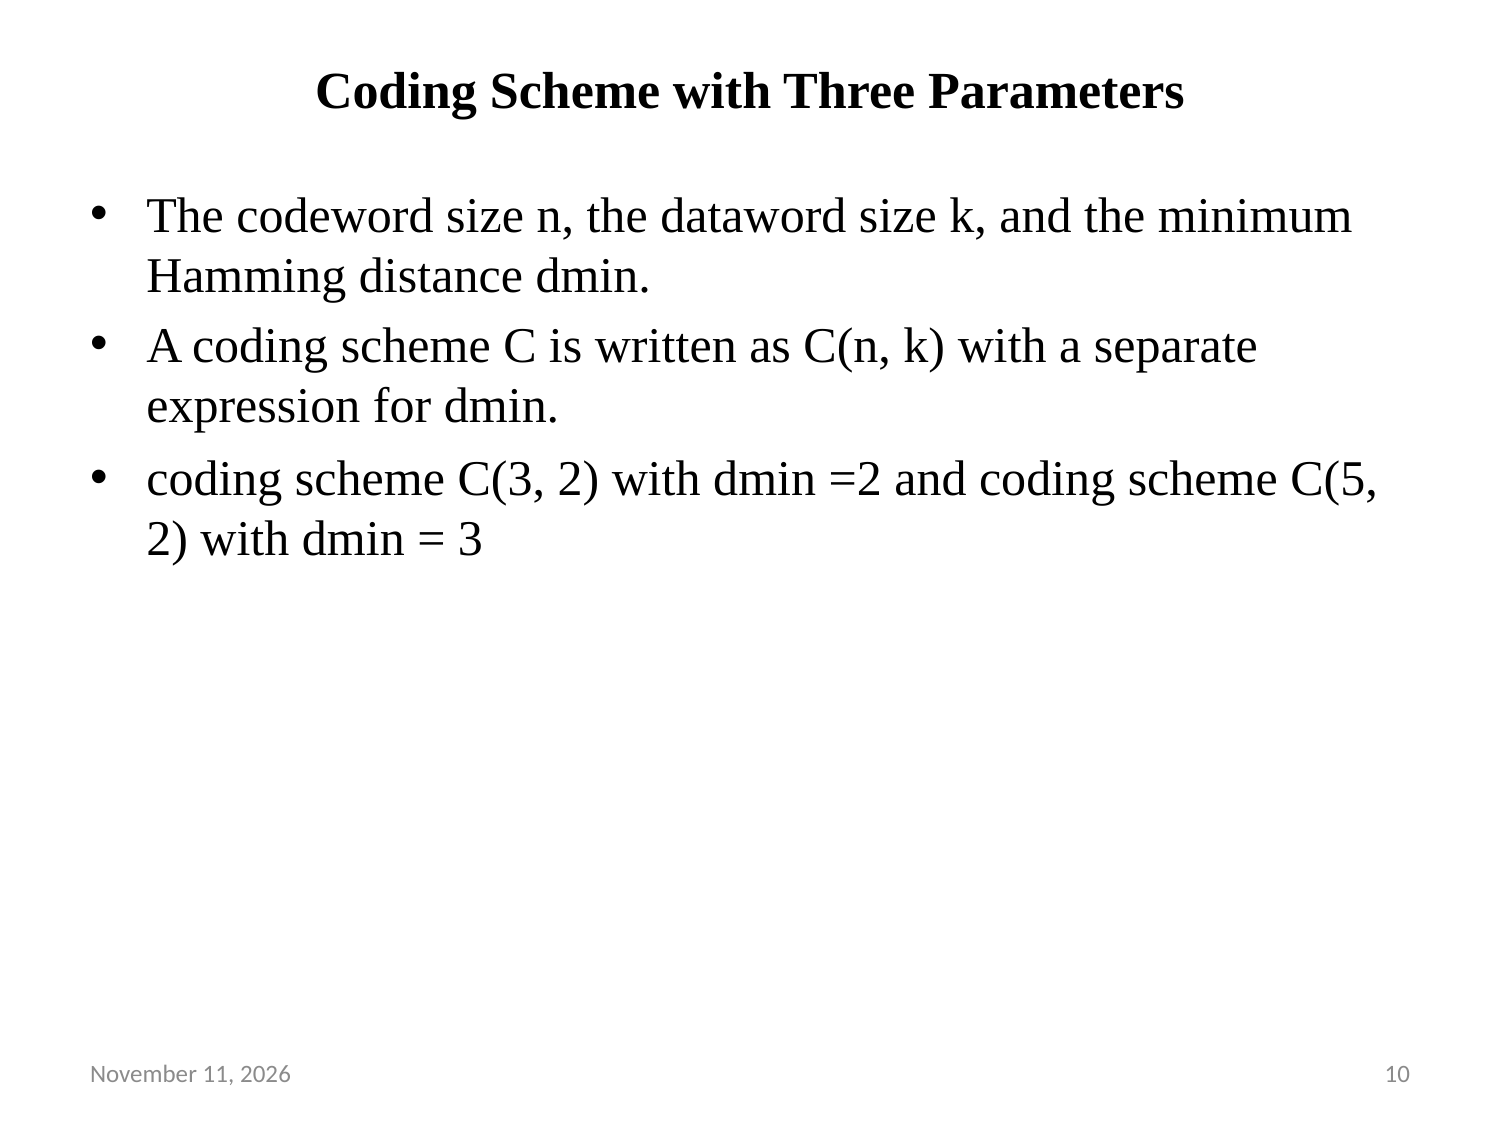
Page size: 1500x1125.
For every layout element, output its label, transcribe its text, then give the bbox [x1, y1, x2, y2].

list The codeword size n, the dataword size k, and the minimum Hamming distance dmin. A coding scheme C is written as C(n, k) with a separate expression for dmin. coding scheme C(3, 2) with dmin =2 and coding scheme C(5, 2) with dmin = 3 [75, 174, 1425, 1005]
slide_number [75, 1042, 425, 1103]
title Coding Scheme with Three Parameters [75, 37, 1425, 138]
slide_number 10 [1074, 1042, 1425, 1103]
